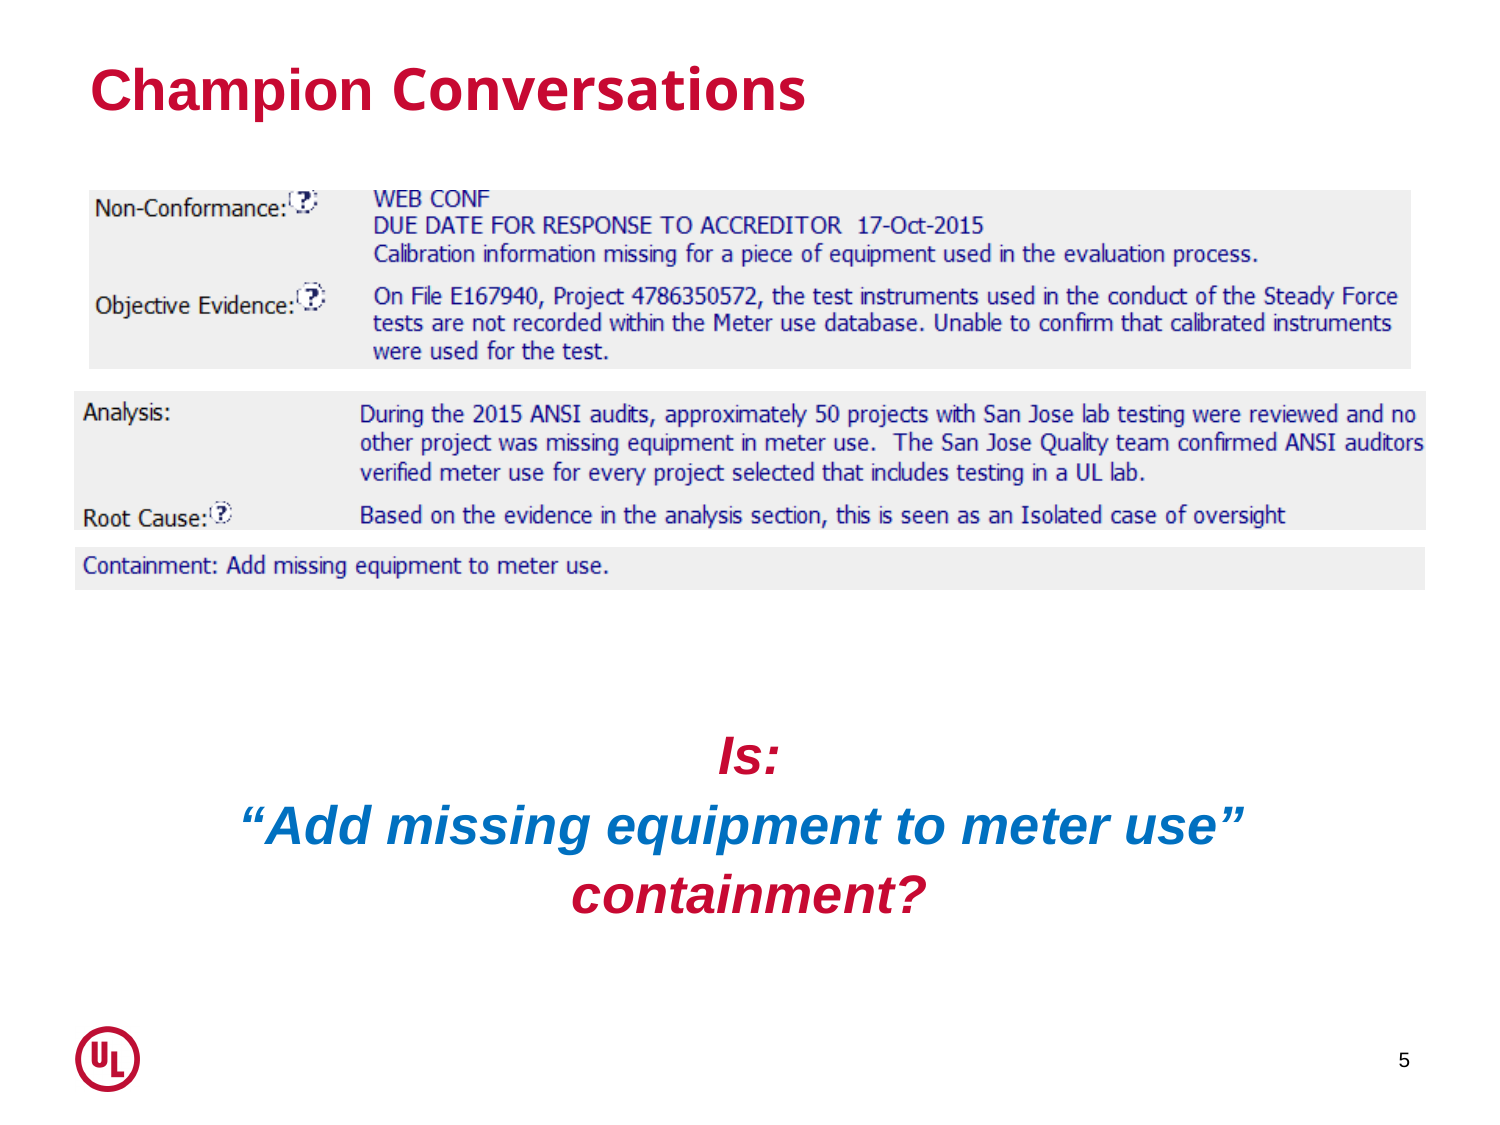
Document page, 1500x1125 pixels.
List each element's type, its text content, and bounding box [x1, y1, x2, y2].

slide_number 5 [1319, 1029, 1425, 1090]
list Is: “Add missing equipment to meter use” containment? [75, 689, 1425, 965]
picture [75, 547, 1425, 590]
picture [73, 391, 1426, 530]
title Champion Conversations [75, 45, 1425, 233]
picture [75, 1026, 140, 1092]
picture [89, 190, 1411, 369]
